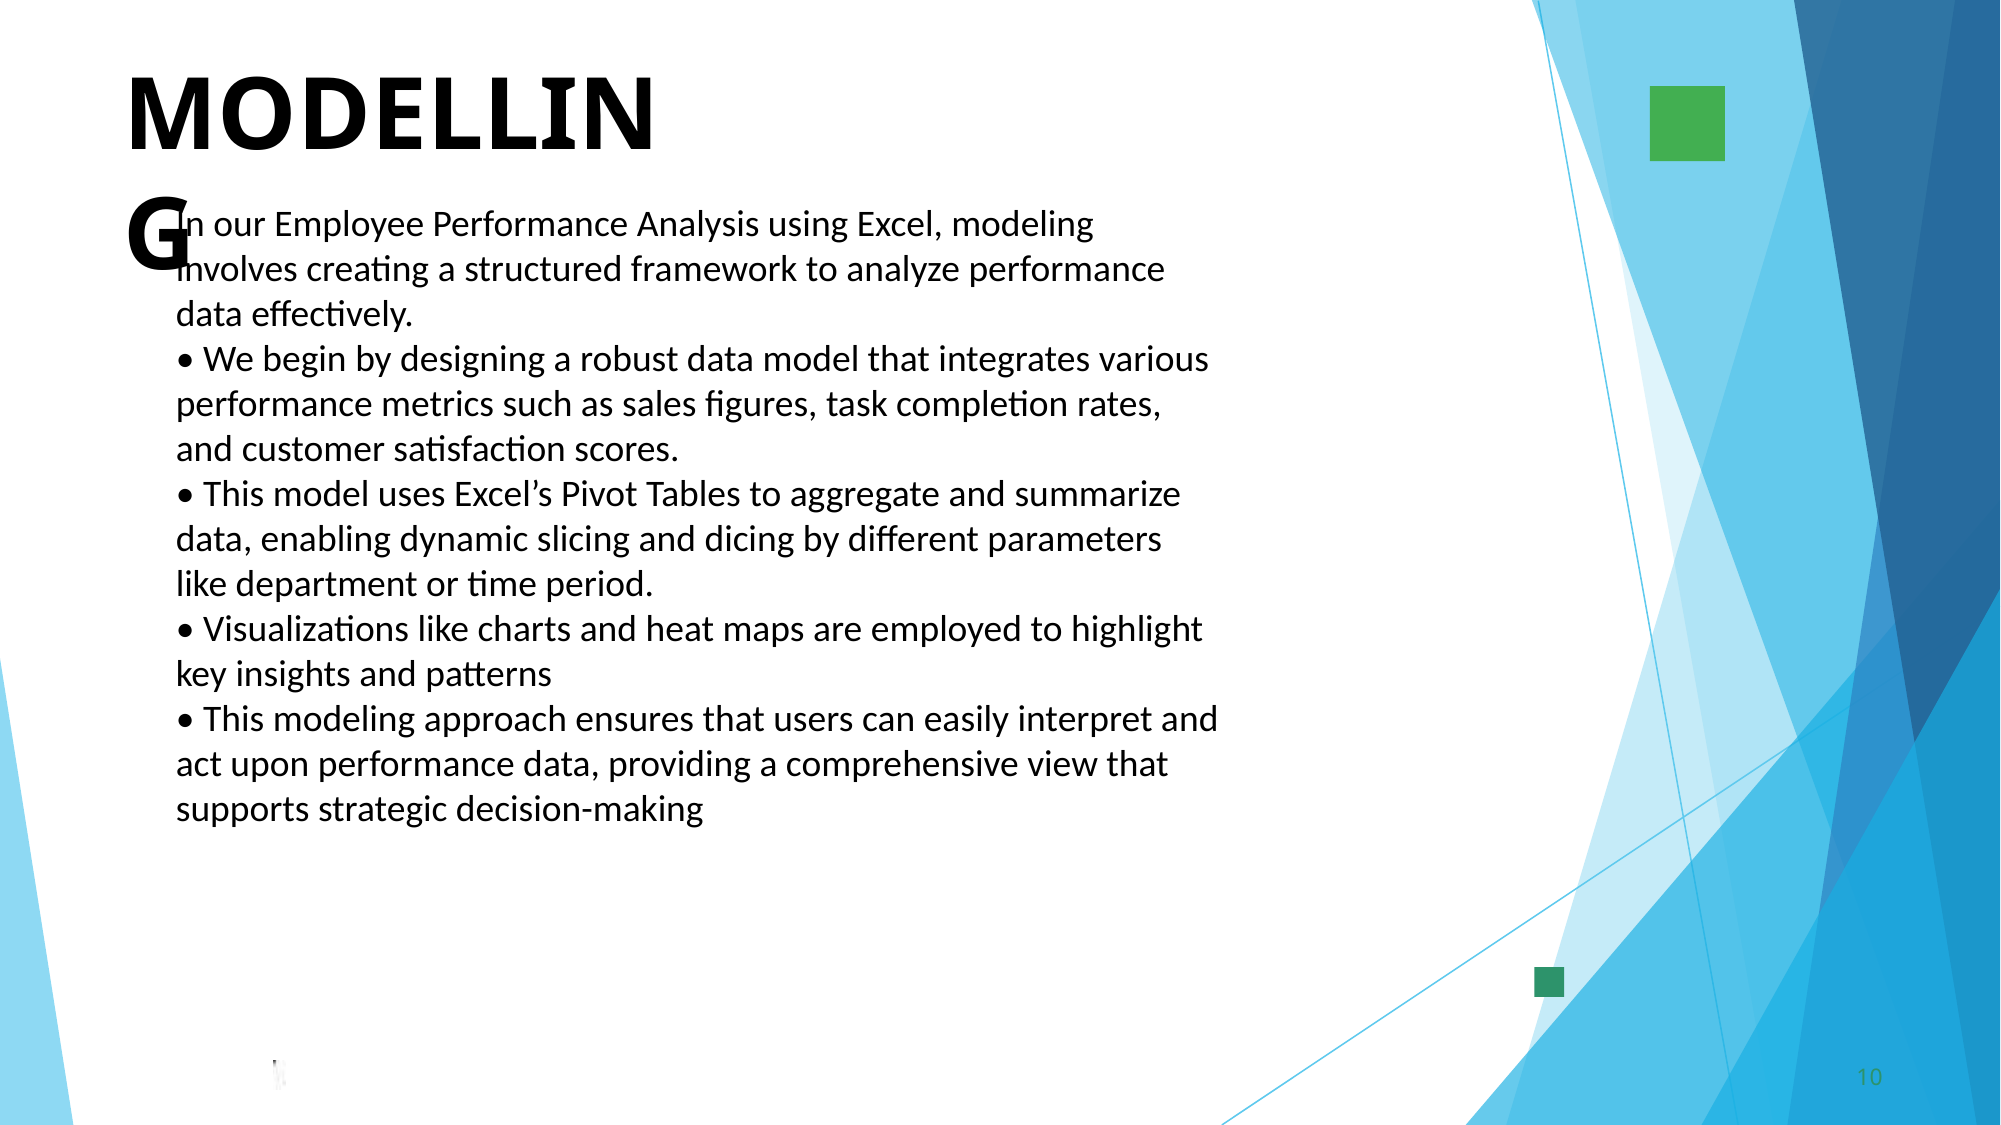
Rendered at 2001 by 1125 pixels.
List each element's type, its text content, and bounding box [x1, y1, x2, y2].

text_box [1649, 86, 1725, 162]
text_box In our Employee Performance Analysis using Excel, modeling involves creating a structured framework to analyze performance data effectively. • We begin by designing a robust data model that integrates various performance metrics such as sales figures, task completion rates, and customer satisfaction scores. • This model uses Excel’s Pivot Tables to aggregate and summarize data, enabling dynamic slicing and dicing by different parameters like department or time period. • Visualizations like charts and heat maps are employed to highlight key insights and patterns • This modeling approach ensures that users can easily interpret and act upon performance data, providing a comprehensive view that supports strategic decision-making [161, 191, 1476, 1125]
text_box [1534, 967, 1565, 997]
text_box MODELLING [121, 47, 664, 290]
text_box [1849, 1061, 1888, 1095]
picture [273, 1060, 287, 1091]
